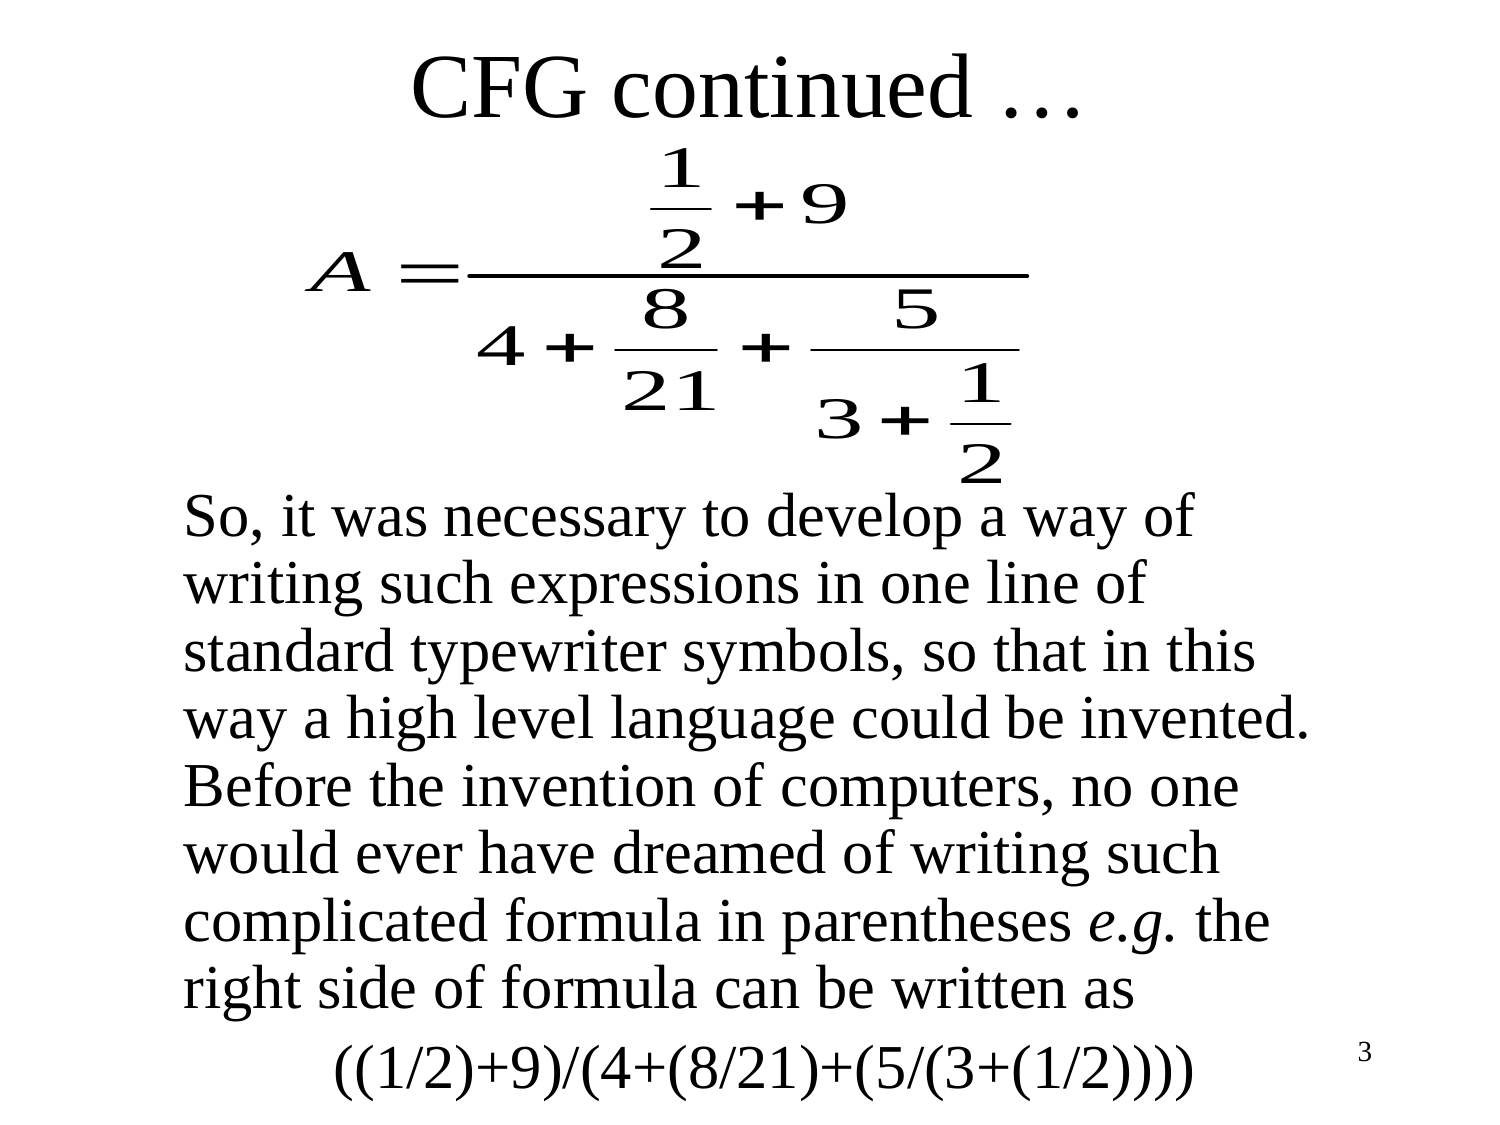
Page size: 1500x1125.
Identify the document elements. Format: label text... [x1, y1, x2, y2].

title CFG continued … [112, 0, 1388, 175]
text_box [287, 128, 1063, 498]
list So, it was necessary to develop a way of writing such expressions in one line of standard typewriter symbols, so that in this way a high level language could be invented. Before the invention of computers, no one would ever have dreamed of writing such complicated formula in parentheses e.g. the right side of formula can be written as ((1/2)+9)/(4+(8/21)+(5/(3+(1/2)))) [112, 474, 1388, 1125]
